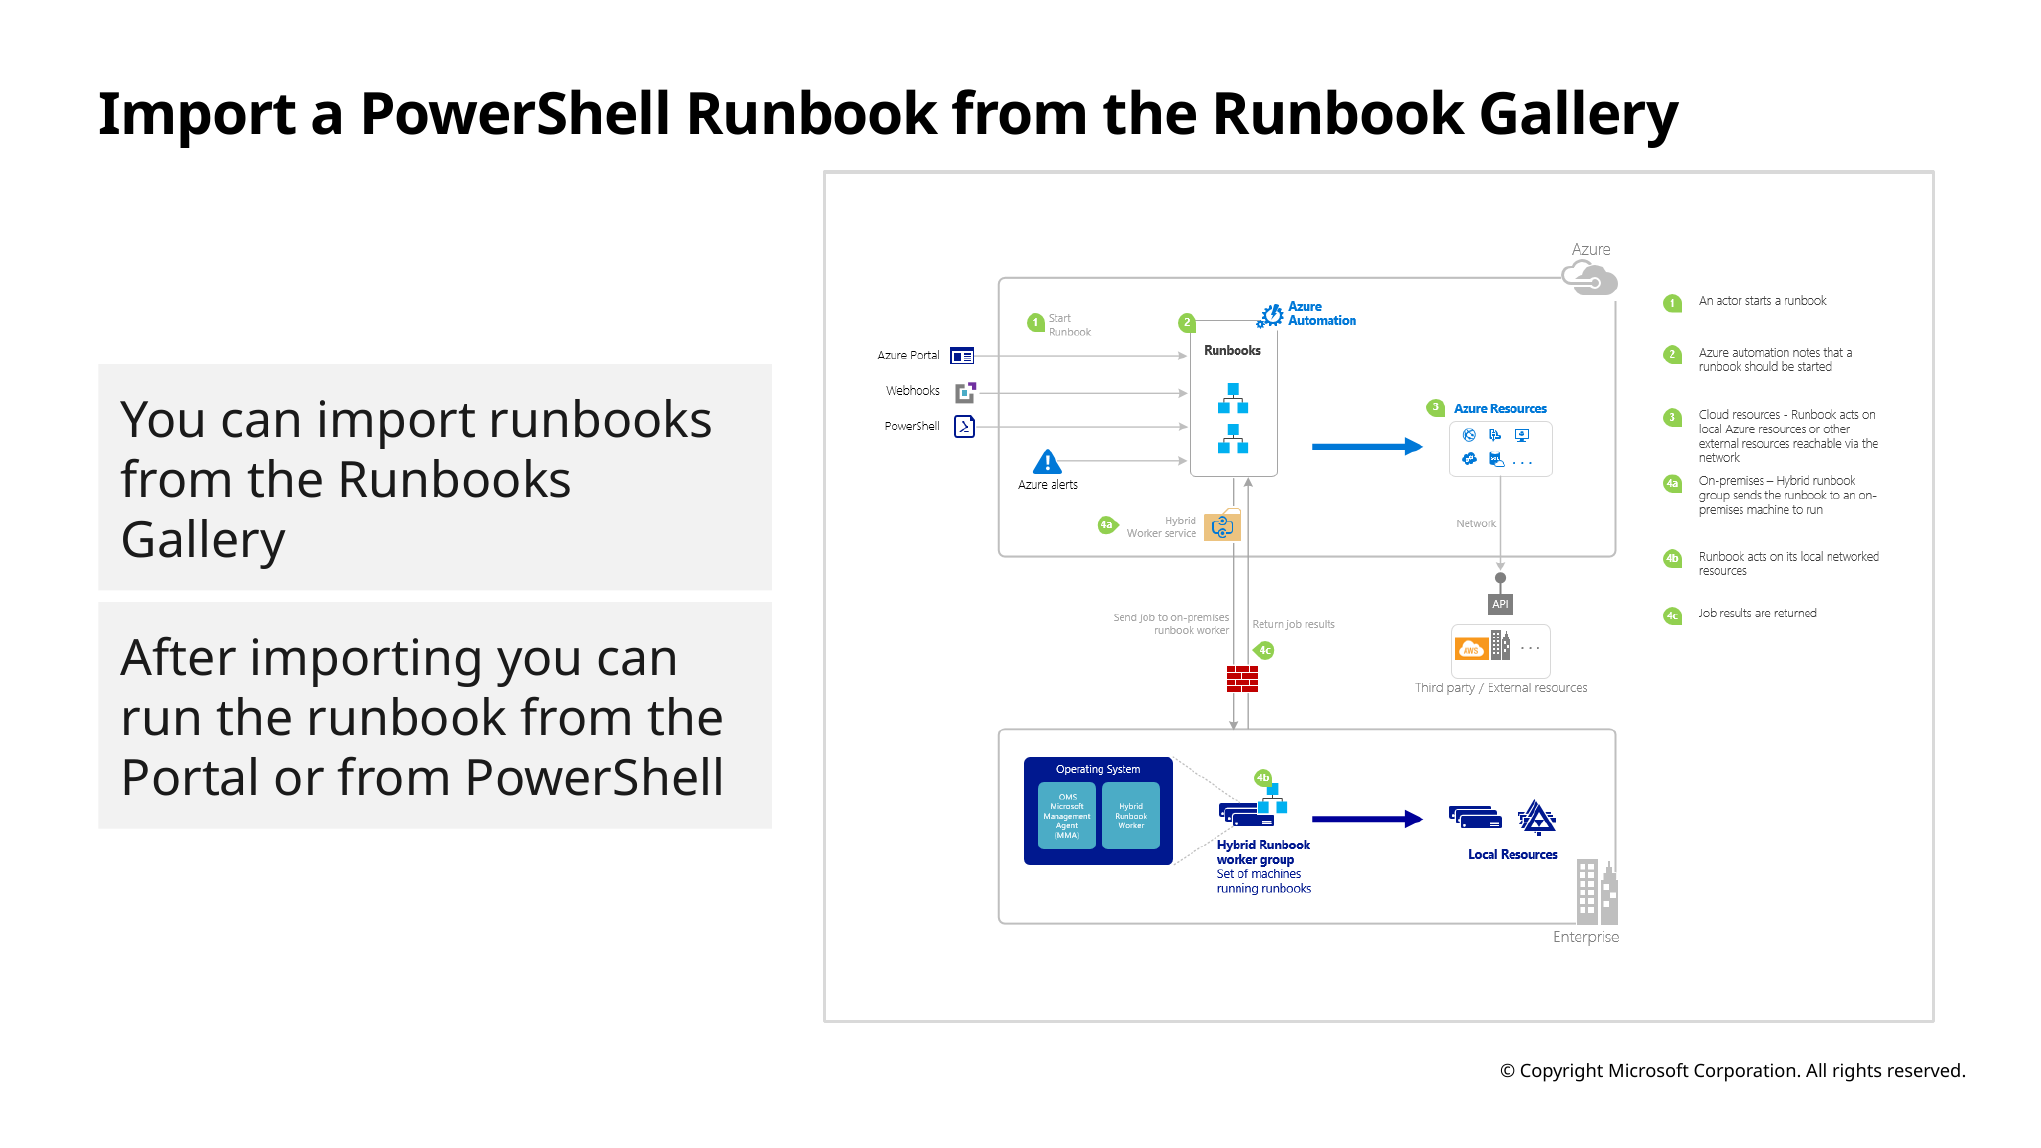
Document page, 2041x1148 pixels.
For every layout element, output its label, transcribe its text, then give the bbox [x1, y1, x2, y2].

text_box [823, 171, 1934, 1022]
picture [850, 242, 1901, 962]
title Import a PowerShell Runbook from the Runbook Gallery [98, 76, 1943, 149]
text_box After importing you can run the runbook from the Portal or from PowerShell [98, 602, 772, 829]
text_box You can import runbooks from the Runbooks Gallery [98, 364, 772, 591]
